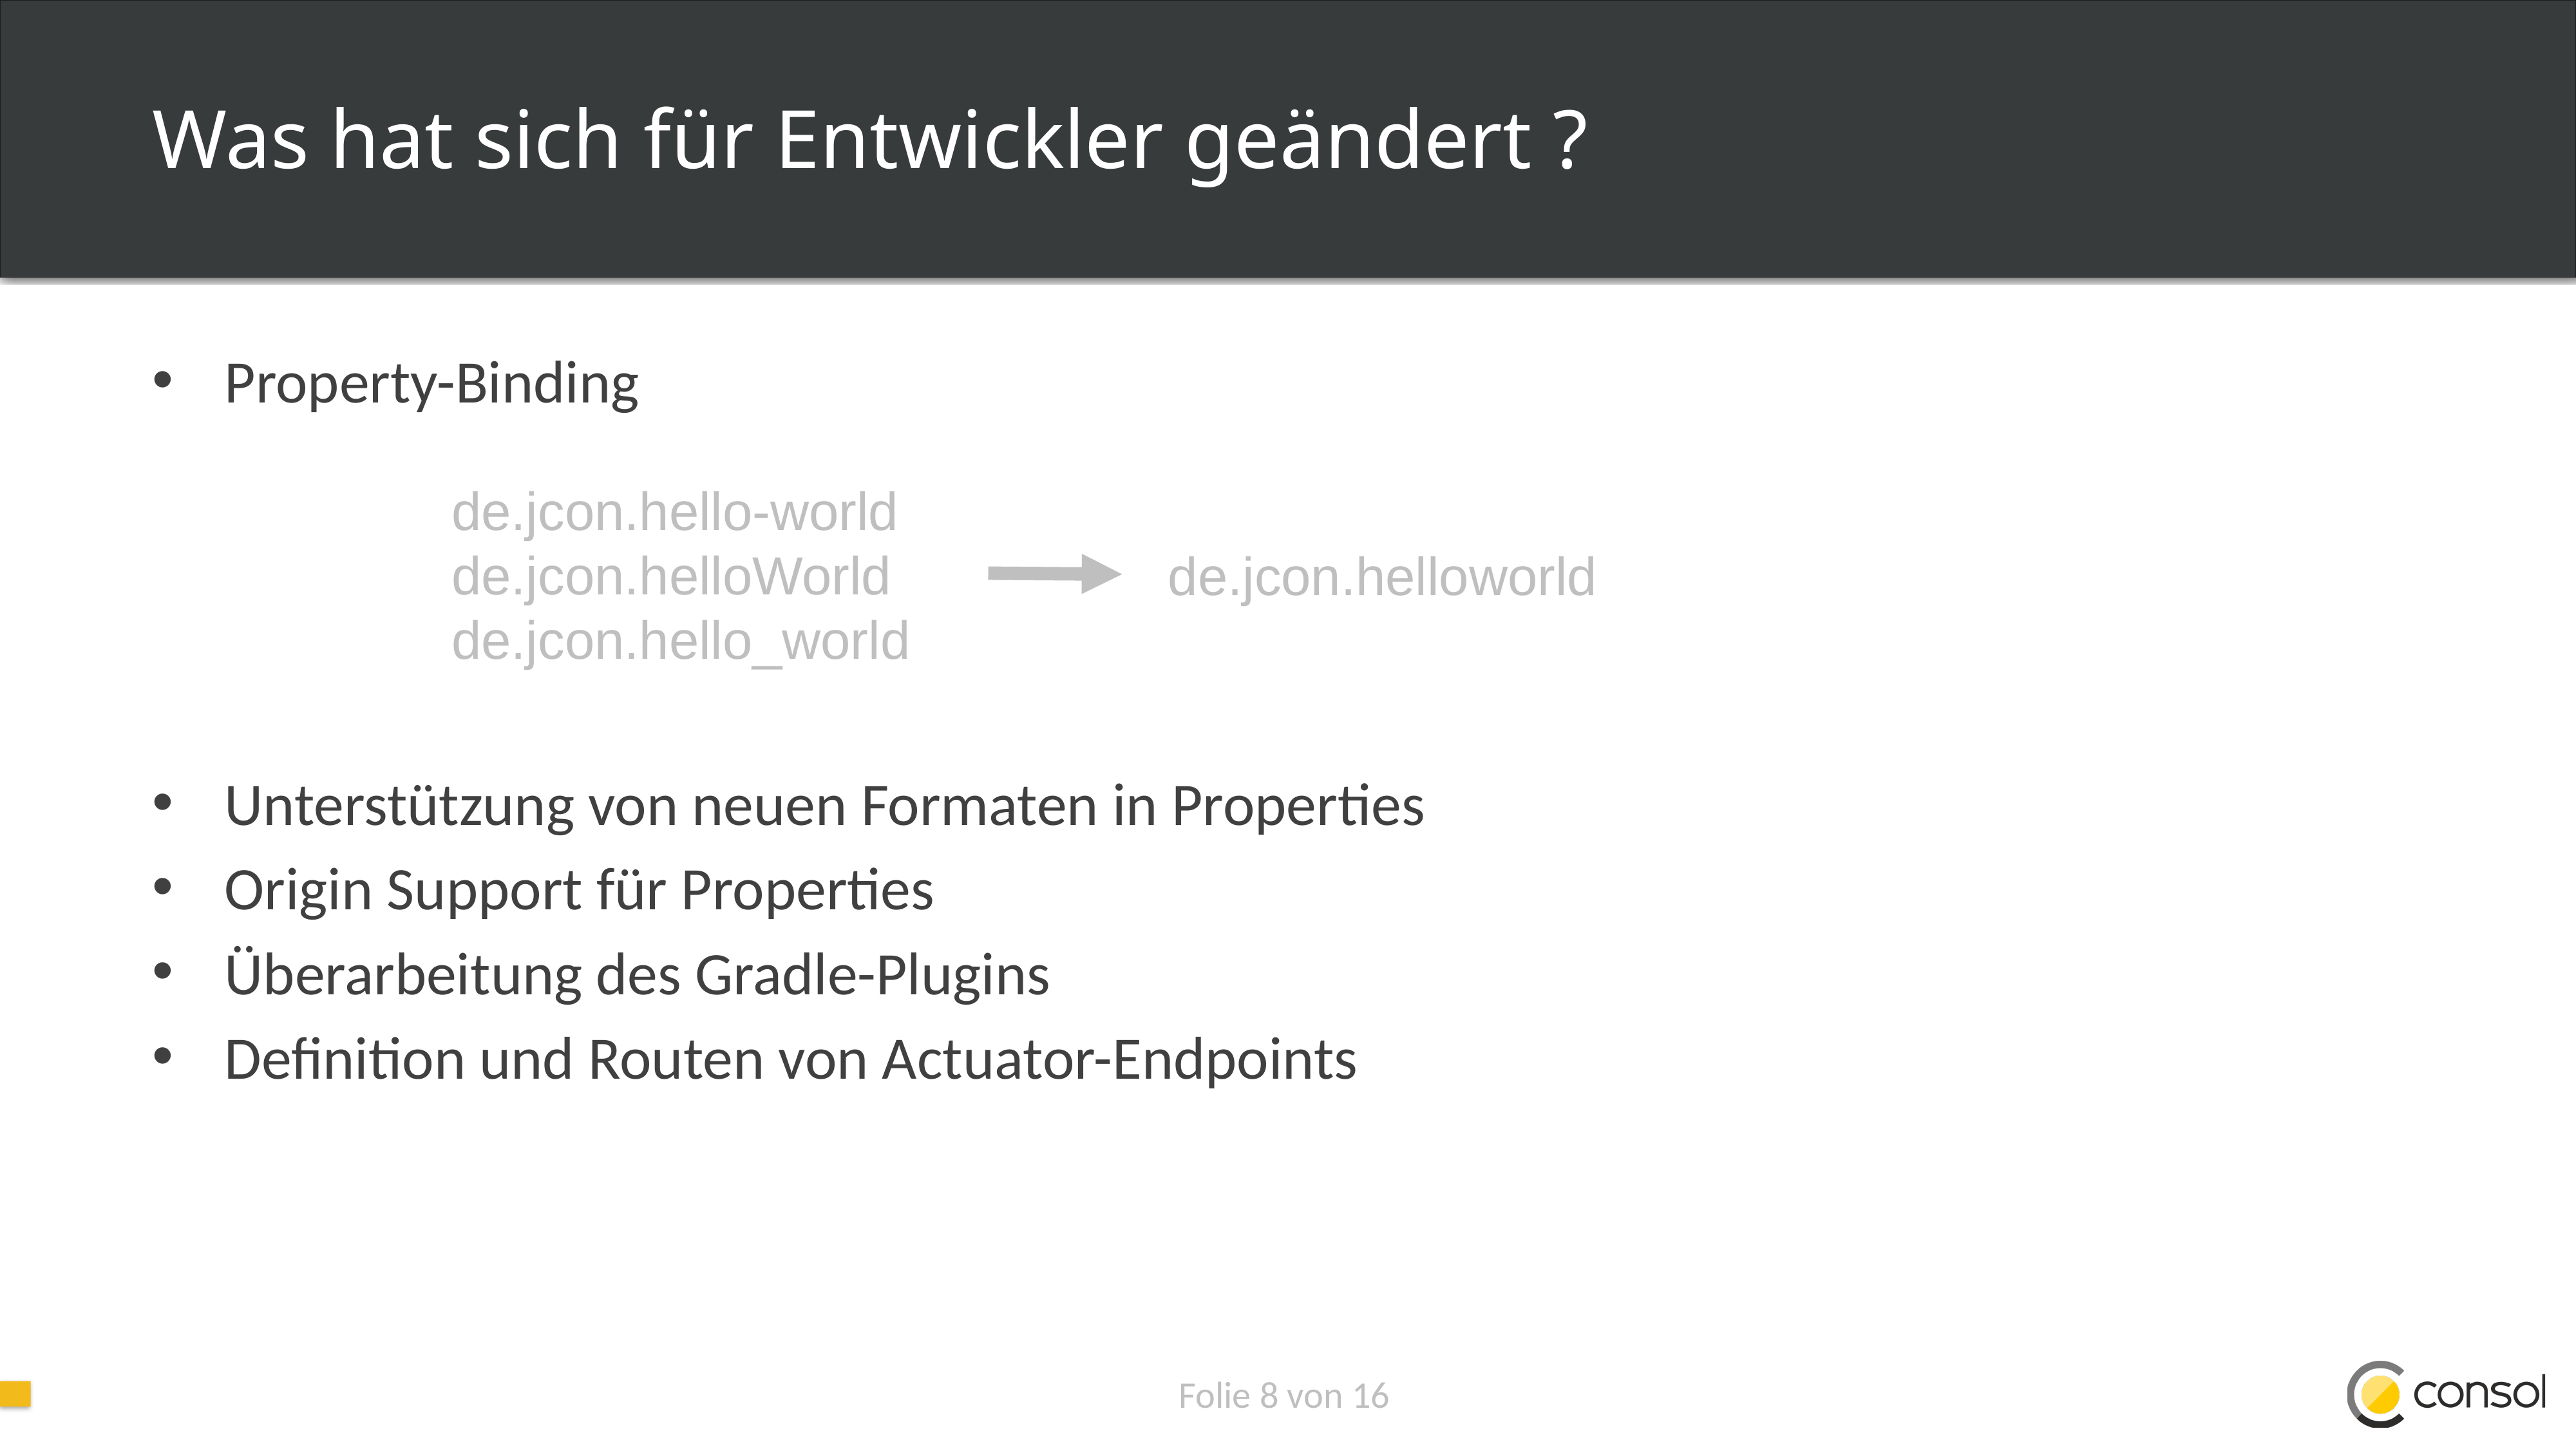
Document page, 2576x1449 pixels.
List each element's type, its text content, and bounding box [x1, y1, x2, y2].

text_box de.jcon.hello-world de.jcon.helloWorld de.jcon.hello_world [442, 471, 989, 675]
title Was hat sich für Entwickler geändert ? [152, 33, 2421, 240]
text_box de.jcon.helloworld [1159, 536, 1705, 611]
list Property-Binding Unterstützung von neuen Formaten in Properties Origin Support für Properties Überarbeitung des Gradle-Plugins Definition und Routen von Actuator-Endpoints [152, 342, 2421, 1251]
